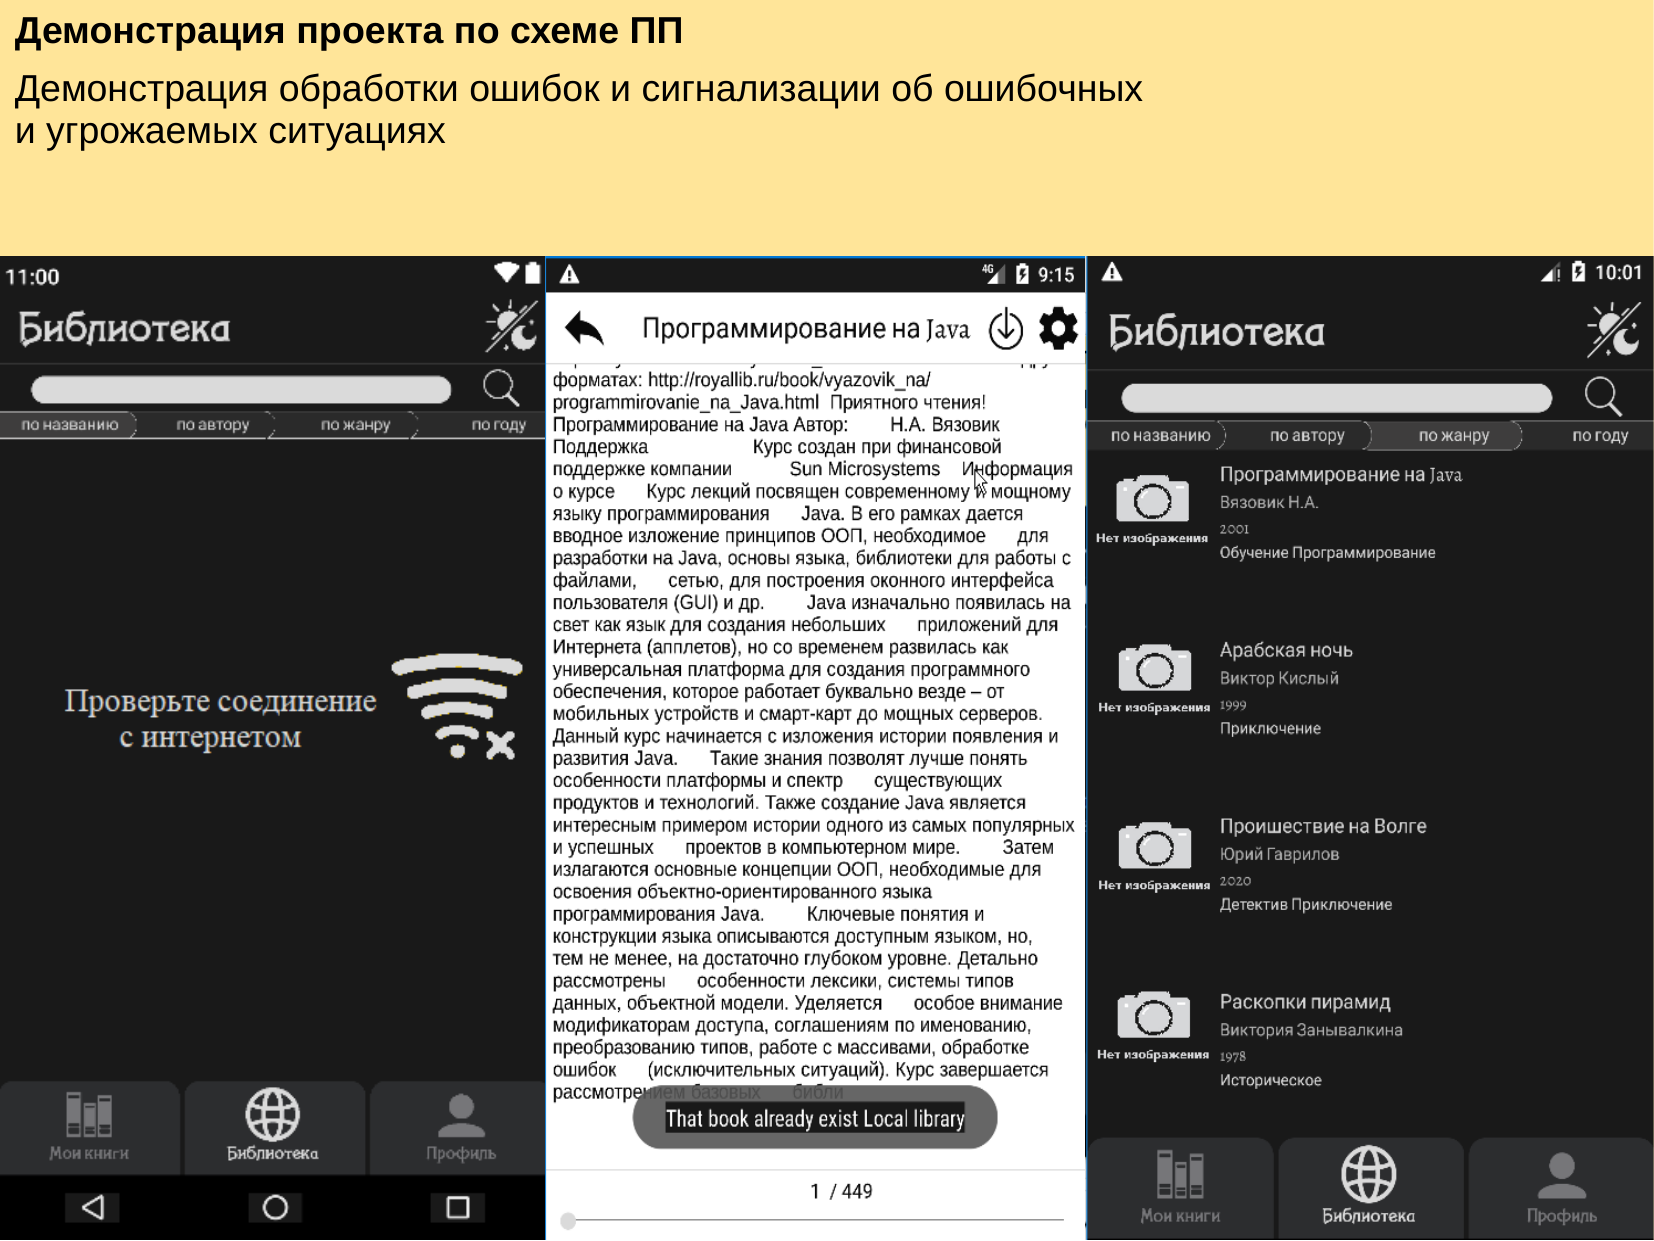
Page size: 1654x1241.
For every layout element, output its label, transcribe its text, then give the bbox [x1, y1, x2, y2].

text_box Демонстрация обработки ошибок и сигнализации об ошибочных и угрожаемых ситуациях [0, 58, 1420, 177]
picture [0, 256, 1654, 1241]
text_box Демонстрация проекта по схеме ПП [0, 0, 779, 58]
